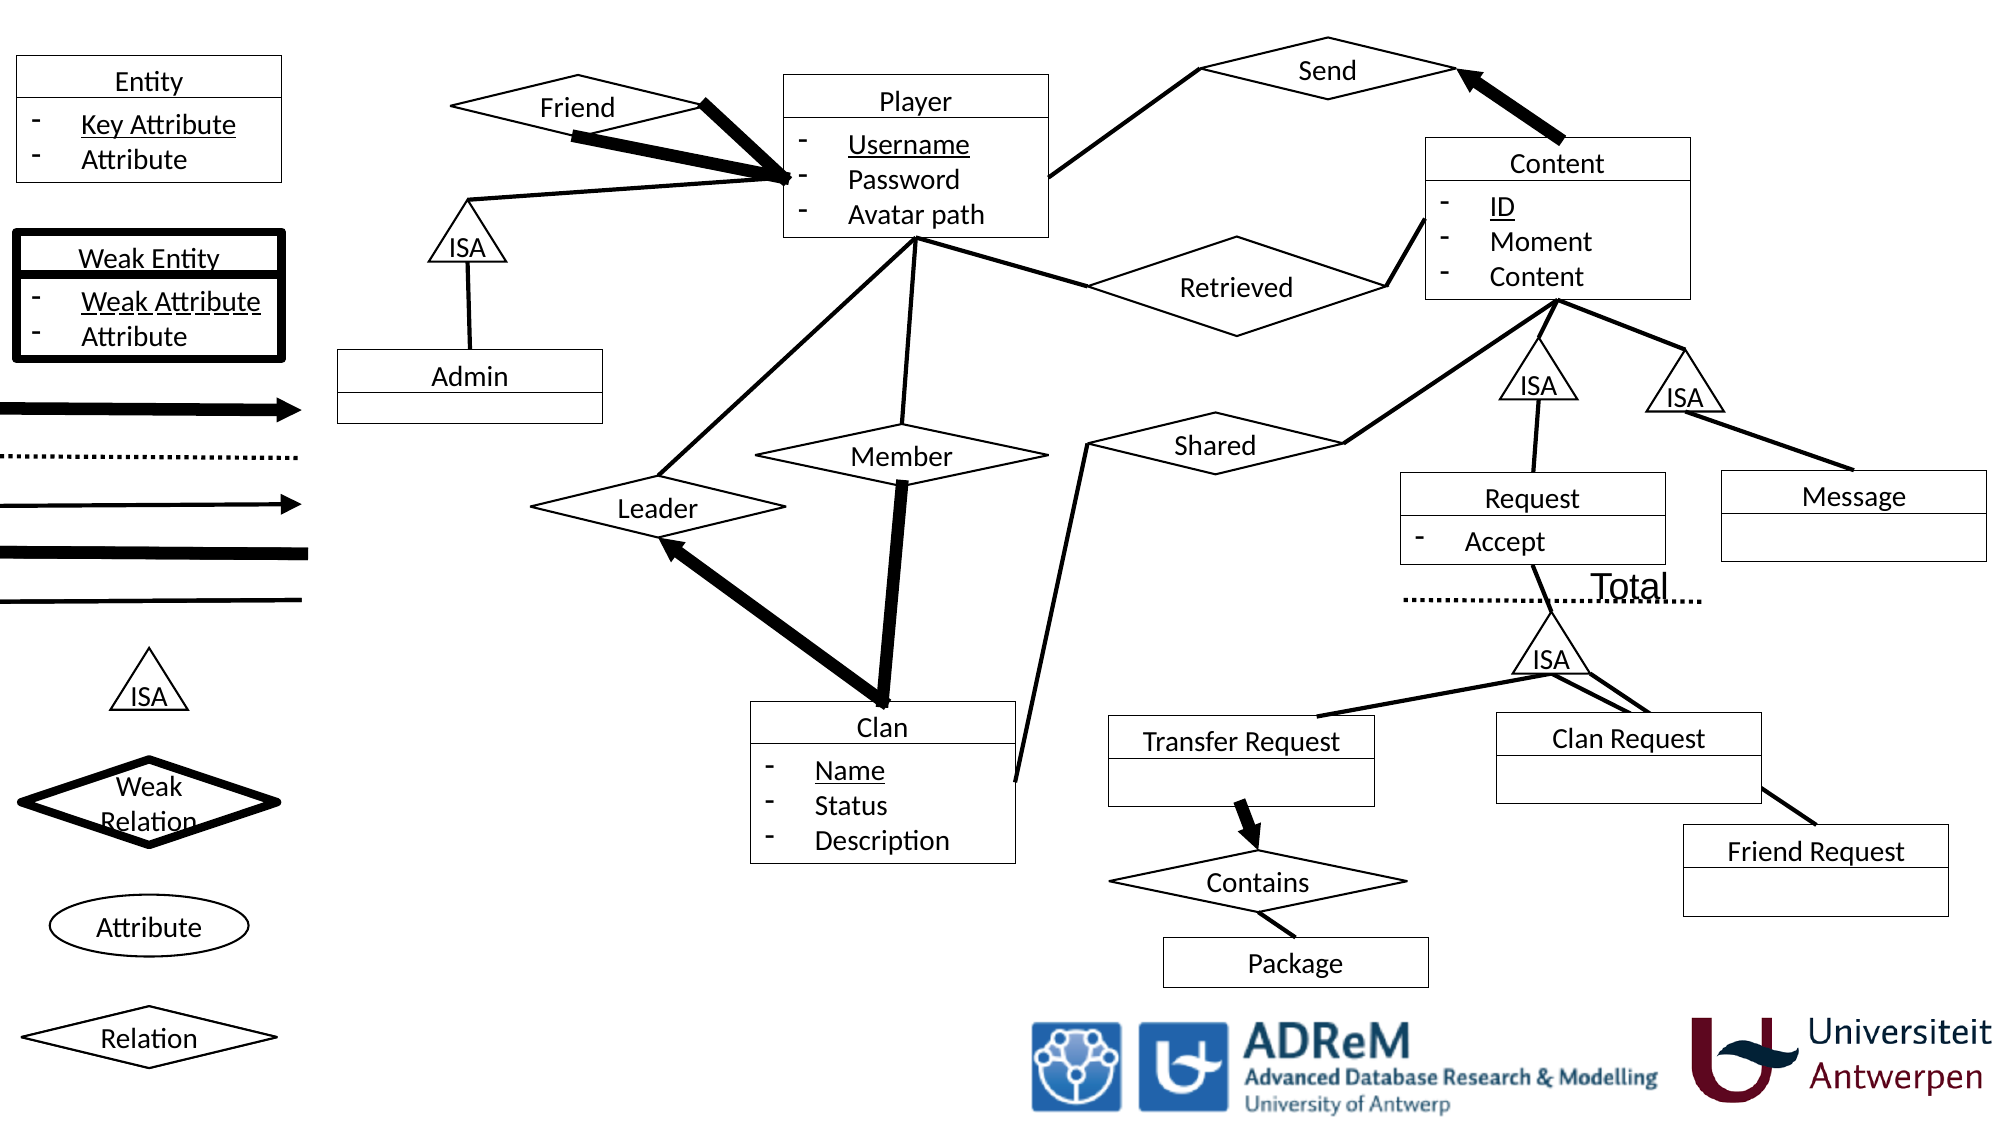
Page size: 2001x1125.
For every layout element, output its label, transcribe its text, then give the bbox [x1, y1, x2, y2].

text_box Username Password Avatar path [783, 117, 1049, 237]
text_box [1532, 564, 1552, 599]
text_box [1551, 673, 1590, 712]
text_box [1685, 411, 1855, 471]
text_box Weak Relation [20, 758, 279, 846]
text_box Admin [337, 349, 603, 392]
text_box Shared [1087, 411, 1343, 476]
text_box Attribute [48, 893, 250, 958]
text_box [1533, 399, 1539, 472]
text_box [1399, 472, 1666, 565]
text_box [467, 261, 471, 350]
text_box ISA [1558, 366, 1580, 401]
text_box Retrieved [1088, 235, 1387, 338]
picture [1016, 1010, 1681, 1124]
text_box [658, 237, 916, 476]
text_box Contains [1108, 849, 1408, 913]
text_box ISA [426, 198, 509, 263]
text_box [1557, 299, 1686, 350]
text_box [658, 537, 882, 702]
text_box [1424, 137, 1691, 300]
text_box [1258, 912, 1296, 938]
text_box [1343, 299, 1558, 444]
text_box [1590, 673, 1817, 825]
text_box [706, 105, 784, 136]
text_box Friend [449, 73, 699, 137]
text_box [337, 392, 603, 424]
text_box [749, 701, 1016, 864]
text_box Leader [529, 475, 787, 539]
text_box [1721, 470, 1987, 562]
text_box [1538, 299, 1557, 338]
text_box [1683, 824, 1949, 917]
text_box Member [848, 425, 1015, 486]
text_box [16, 231, 282, 360]
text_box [467, 177, 784, 200]
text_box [16, 55, 282, 183]
text_box Send [1200, 36, 1457, 101]
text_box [915, 237, 1088, 287]
text_box ISA [1644, 348, 1725, 413]
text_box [1316, 673, 1551, 717]
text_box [1048, 68, 1200, 178]
text_box Total [1575, 554, 1724, 611]
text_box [1108, 715, 1375, 807]
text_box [882, 486, 902, 702]
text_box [1241, 806, 1259, 851]
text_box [1532, 602, 1552, 612]
text_box Relation [20, 1005, 278, 1070]
text_box Player [783, 74, 1048, 117]
text_box Package [1163, 937, 1429, 988]
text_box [577, 136, 784, 177]
picture [1684, 1010, 1999, 1110]
text_box ISA [1511, 612, 1591, 673]
text_box ISA [108, 645, 190, 711]
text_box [1386, 218, 1426, 287]
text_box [1456, 68, 1558, 138]
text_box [1015, 443, 1088, 783]
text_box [1496, 712, 1762, 804]
